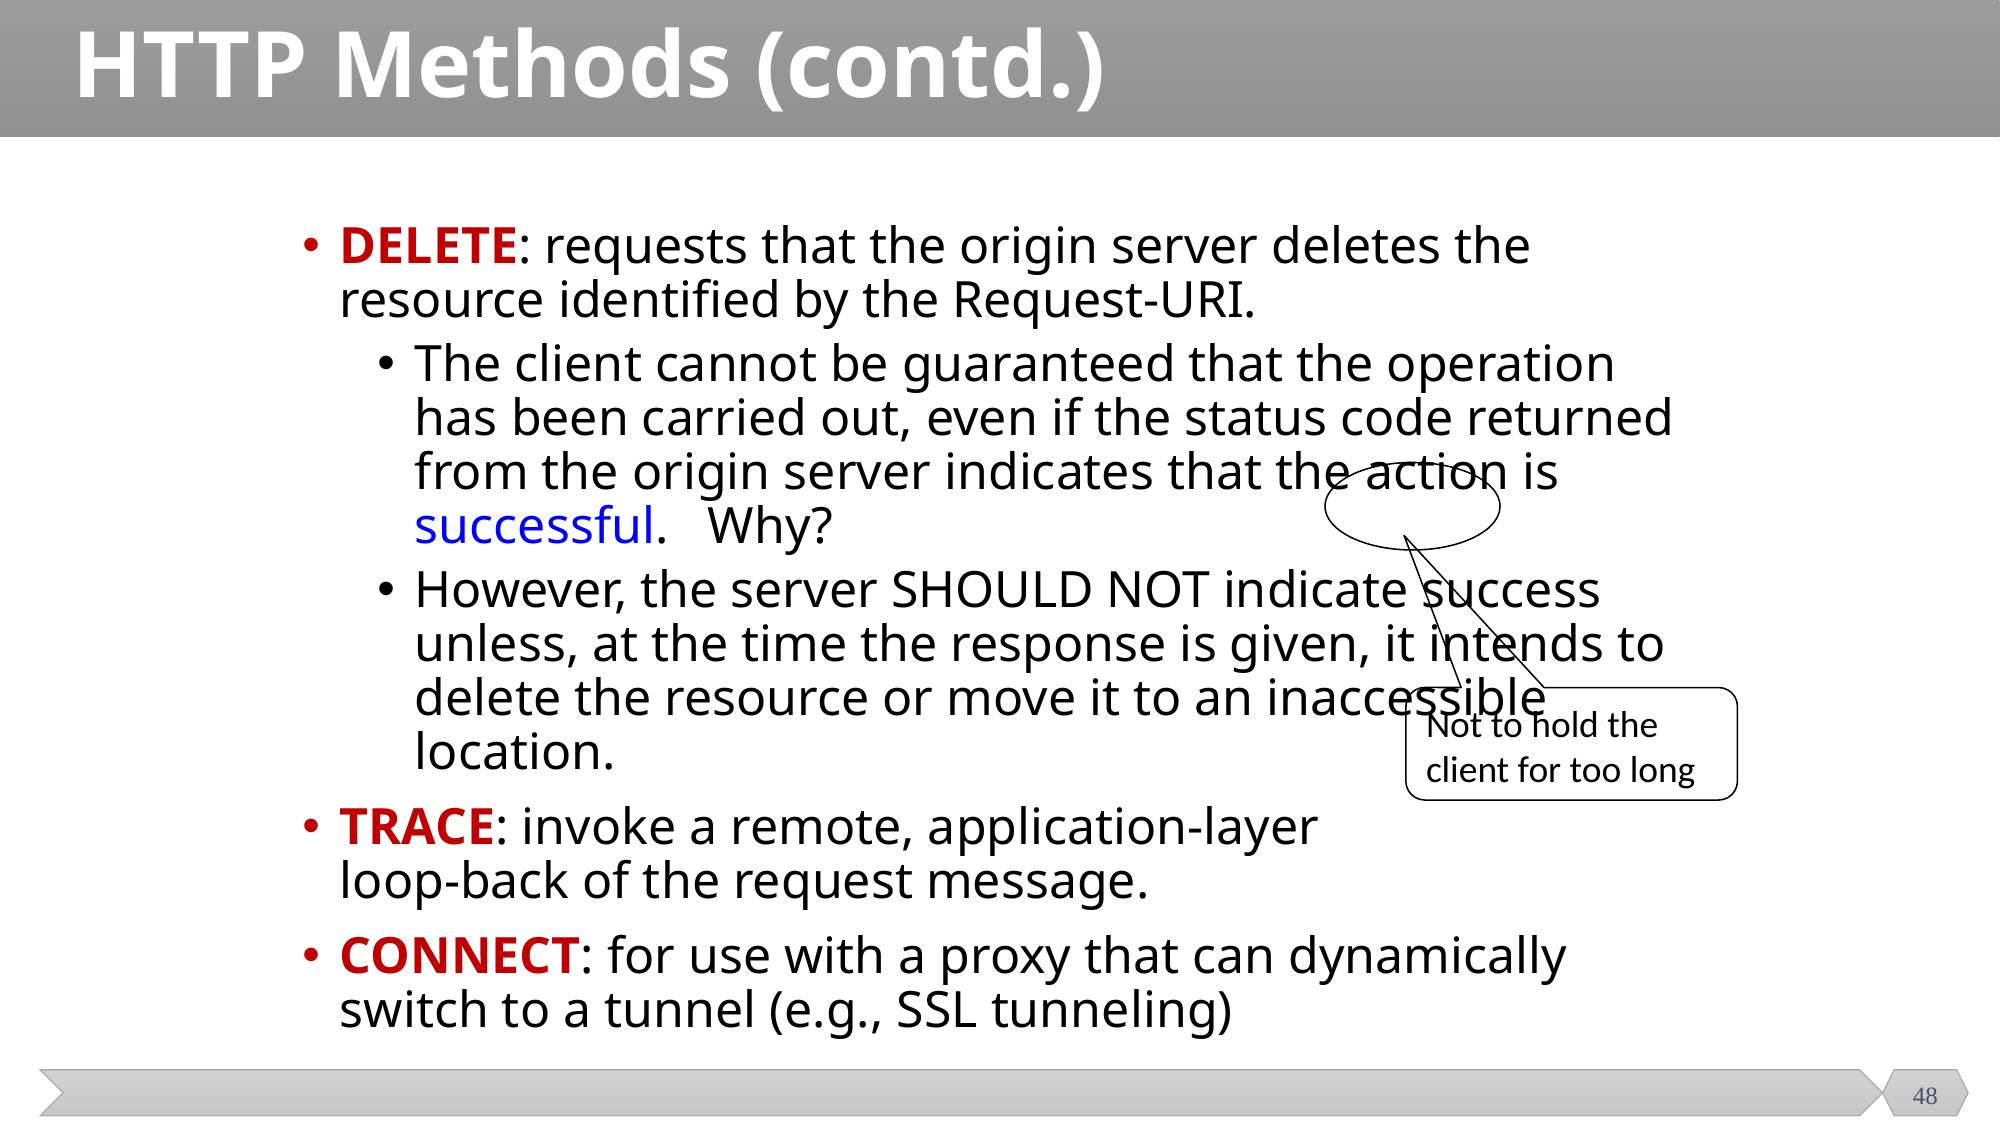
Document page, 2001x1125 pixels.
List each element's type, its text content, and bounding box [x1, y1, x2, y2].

title HTTP Methods (contd.) [56, 0, 1969, 137]
slide_number 48 [1882, 1065, 1969, 1125]
list DELETE: requests that the origin server deletes the resource identified by the Request-URI. The client cannot be guaranteed that the operation has been carried out, even if the status code returned from the origin server indicates that the action is successful. Why? However, the server SHOULD NOT indicate success unless, at the time the response is given, it intends to delete the resource or move it to an inaccessible location. TRACE: invoke a remote, application-layer loop-back of the request message. CONNECT: for use with a proxy that can dynamically switch to a tunnel (e.g., SSL tunneling) [287, 212, 1719, 1050]
text_box [1325, 462, 1501, 550]
text_box Not to hold the client for too long [1719, 687, 1738, 800]
